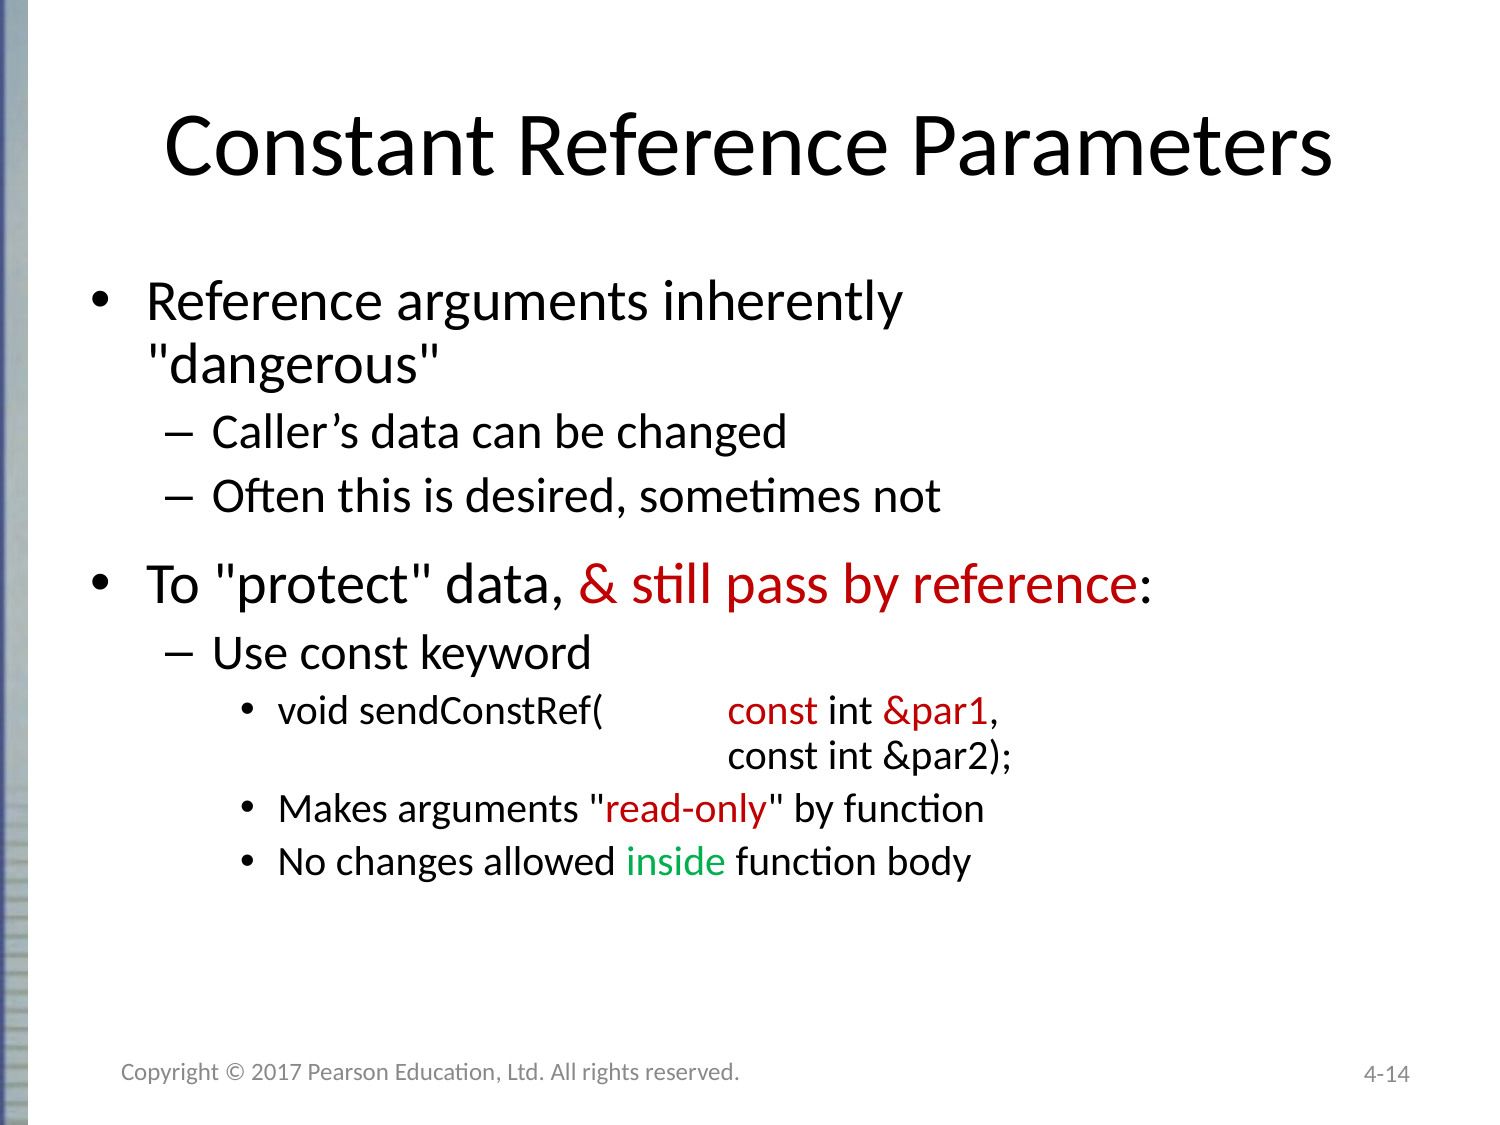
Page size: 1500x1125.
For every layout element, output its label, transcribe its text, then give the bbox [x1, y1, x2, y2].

picture [0, 0, 28, 1125]
footer Copyright © 2017 Pearson Education, Ltd. All rights reserved. [75, 1040, 788, 1100]
list Reference arguments inherently "dangerous" Caller’s data can be changed Often this is desired, sometimes not To "protect" data, & still pass by reference: Use const keyword void sendConstRef( const int &par1, const int &par2); Makes arguments "read-only" by function No changes allowed inside function body [75, 262, 1425, 1005]
slide_number 4-14 [1074, 1042, 1425, 1103]
title Constant Reference Parameters [75, 45, 1425, 233]
